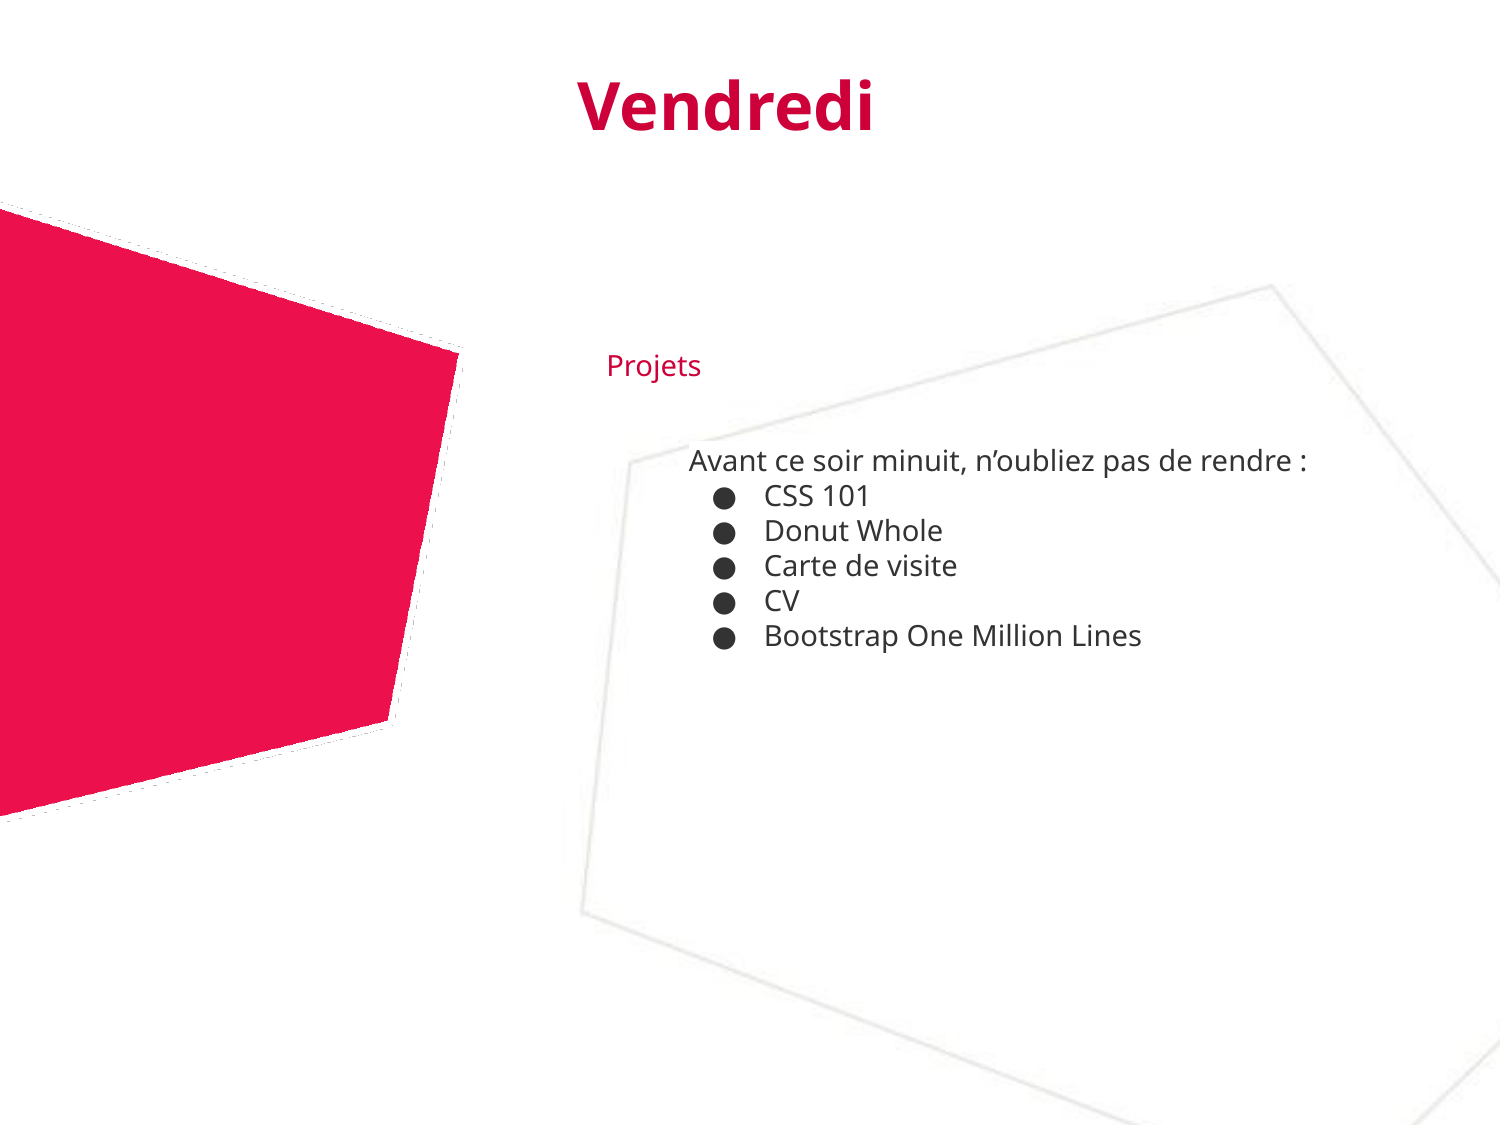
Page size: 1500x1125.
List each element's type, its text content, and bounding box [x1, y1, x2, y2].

picture [0, 190, 463, 869]
text_box Vendredi [562, 56, 1354, 140]
picture [562, 268, 1500, 1125]
